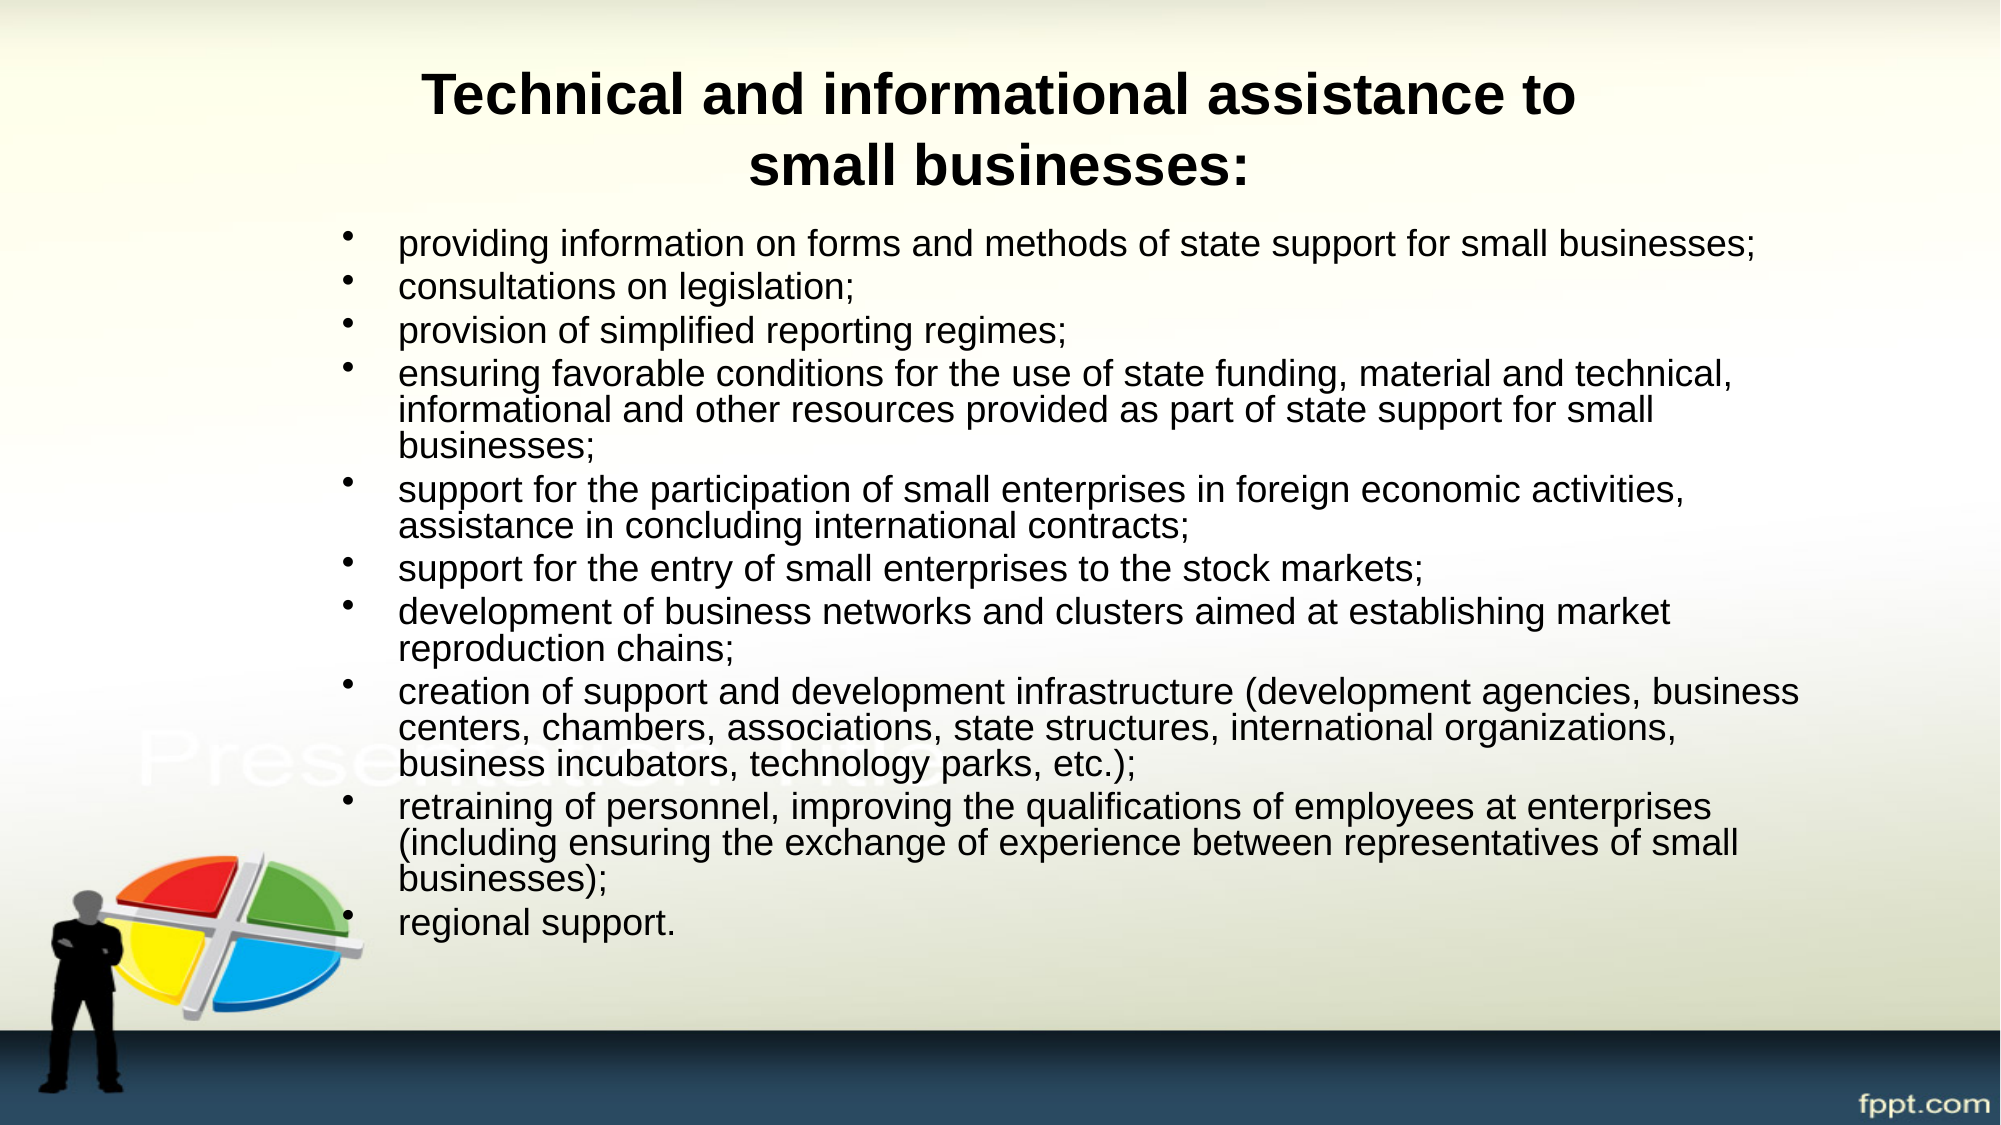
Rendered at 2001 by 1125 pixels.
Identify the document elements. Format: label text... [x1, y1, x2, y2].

title Technical and informational assistance to small businesses: [324, 45, 1675, 208]
list providing information on forms and methods of state support for small businesses; consultations on legislation; provision of simplified reporting regimes; ensuring favorable conditions for the use of state funding, material and technical, informational and other resources provided as part of state support for small businesses; support for the participation of small enterprises in foreign economic activities, assistance in concluding international contracts; support for the entry of small enterprises to the stock markets; development of business networks and clusters aimed at establishing market reproduction chains; creation of support and development infrastructure (development agencies, business centers, chambers, associations, state structures, international organizations, business incubators, technology parks, etc.); retraining of personnel, improving the qualifications of employees at enterprises (including ensuring the exchange of experience between representatives of small businesses); regional support. [326, 220, 1829, 1010]
picture [0, 0, 2001, 1125]
